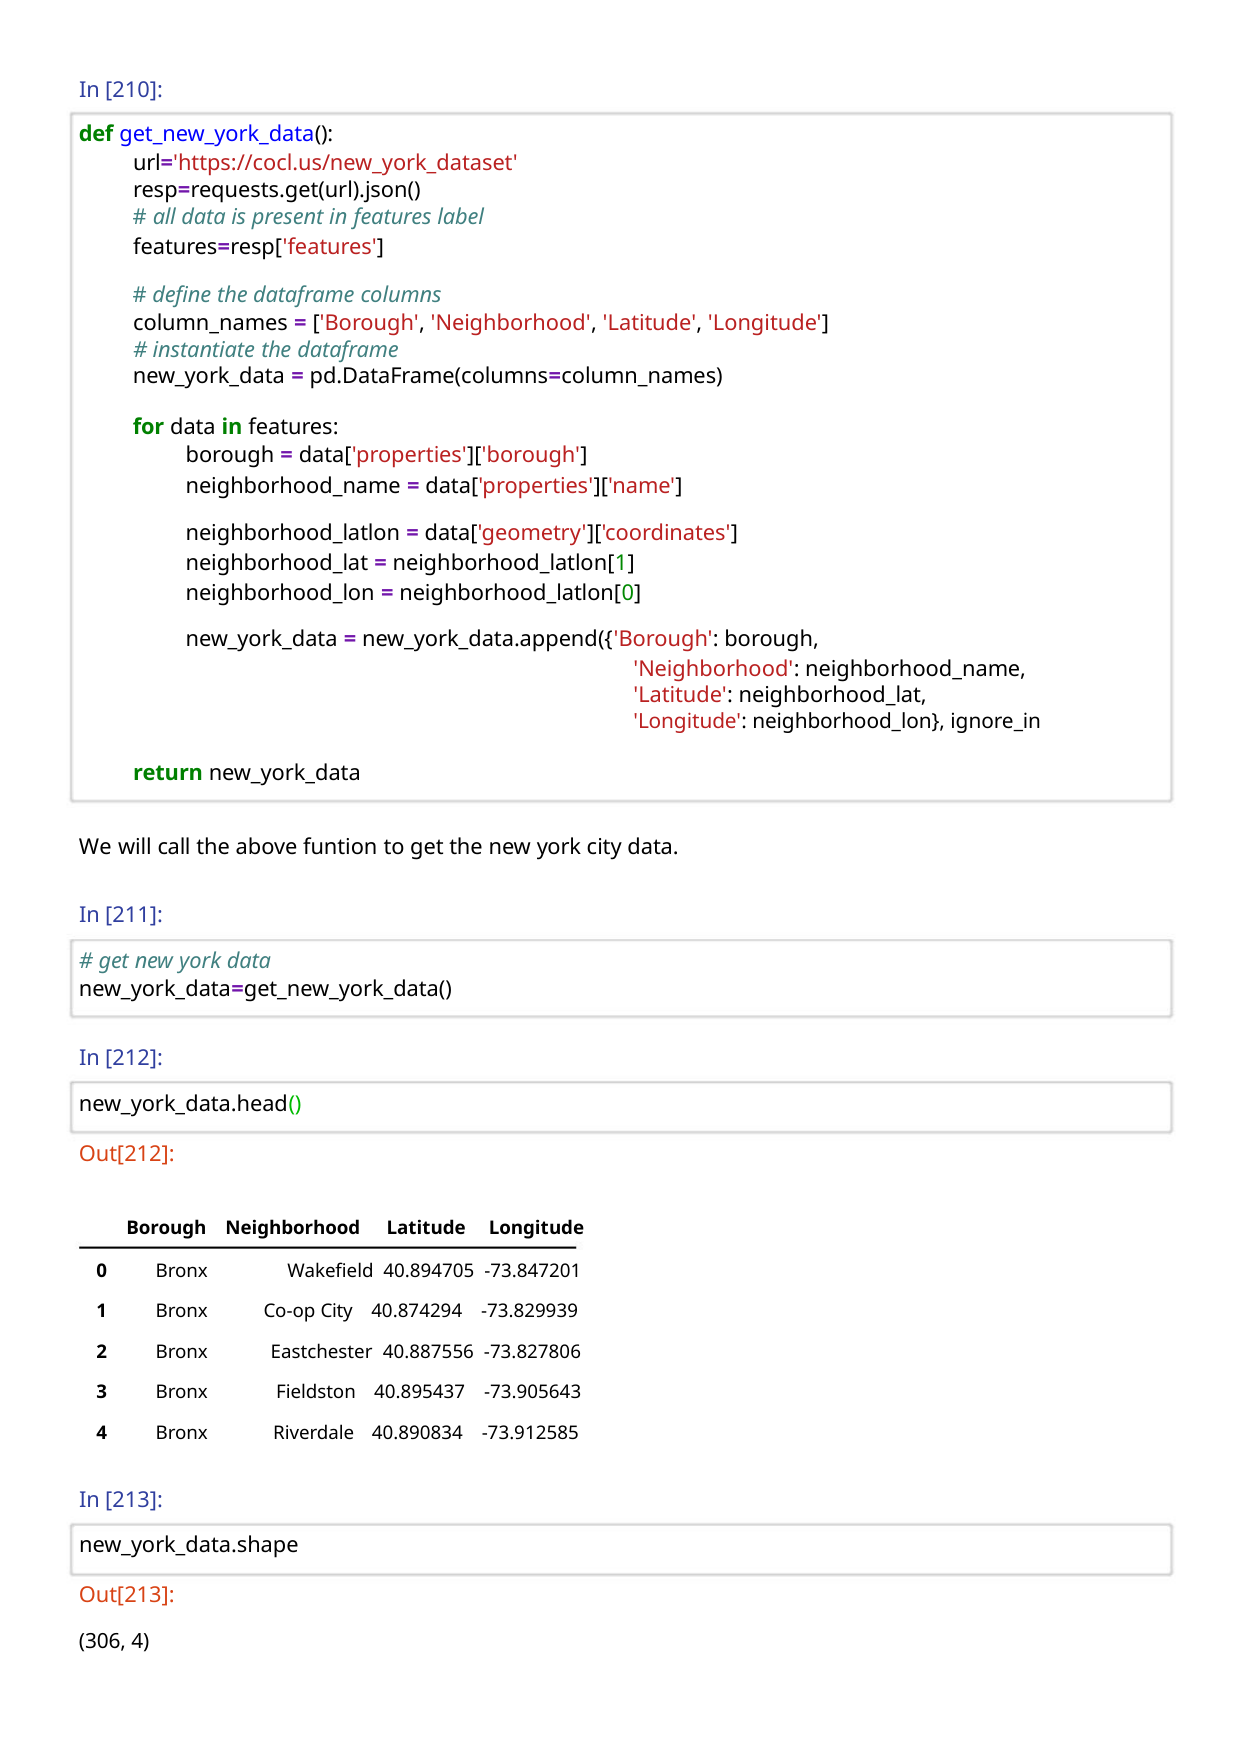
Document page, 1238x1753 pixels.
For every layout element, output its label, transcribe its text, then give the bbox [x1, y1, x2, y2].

text_box In [212]: [79, 1044, 230, 1070]
text_box neighborhood_latlon = data['geometry']['coordinates'] neighborhood_lat = neighborhood_latlon[1] neighborhood_lon = neighborhood_latlon[0] [185, 519, 986, 605]
text_box return new_york_data [133, 759, 435, 785]
text_box borough = data['properties']['borough'] neighborhood_name = data['properties']['name'] [185, 442, 881, 498]
text_box Out[212]: [79, 1141, 231, 1166]
text_box In [213]: [79, 1486, 230, 1512]
text_box new_york_data = pd.DataFrame(columns=column_names) [132, 362, 888, 388]
text_box def get_new_york_data(): [79, 121, 441, 147]
text_box In [211]: [79, 901, 230, 927]
text_box Wakefield 40.894705 -73.847201 Co-op City 40.874294 -73.829939 Eastchester 40.887556 -73.827806 Fieldston 40.895437 -73.905643 Riverdale 40.890834 -73.912585 [263, 1259, 622, 1444]
text_box new_york_data.shape [79, 1532, 368, 1558]
text_box In [210]: [79, 76, 230, 102]
text_box Bronx Bronx Bronx Bronx Bronx [155, 1259, 234, 1444]
text_box Out[213]: (306, 4) [79, 1582, 230, 1653]
text_box We will call the above funtion to get the new york city data. [79, 834, 730, 859]
text_box Latitude Longitude [386, 1217, 603, 1239]
text_box 'Neighborhood': neighborhood_name, 'Latitude': neighborhood_lat, 'Longitude': neighborhood_lon}, ignore_in [633, 655, 1223, 733]
text_box # define the dataframe columns column_names = ['Borough', 'Neighborhood', 'Latitude', 'Longitude'] # instantiate the dataframe [132, 281, 1145, 362]
text_box 0 1 2 3 4 [96, 1259, 136, 1444]
text_box new_york_data.head() [79, 1090, 383, 1116]
text_box for data in features: [132, 413, 450, 439]
text_box # get new york data new_york_data=get_new_york_data() [79, 947, 580, 1001]
text_box features=resp['features'] [133, 233, 513, 259]
text_box Borough Neighborhood [126, 1217, 386, 1239]
text_box new_york_data = new_york_data.append({'Borough': borough, [185, 626, 1047, 652]
text_box [0, 0, 1238, 1651]
text_box url='https://cocl.us/new_york_dataset' resp=requests.get(url).json() # all data is present in features label [132, 150, 722, 229]
